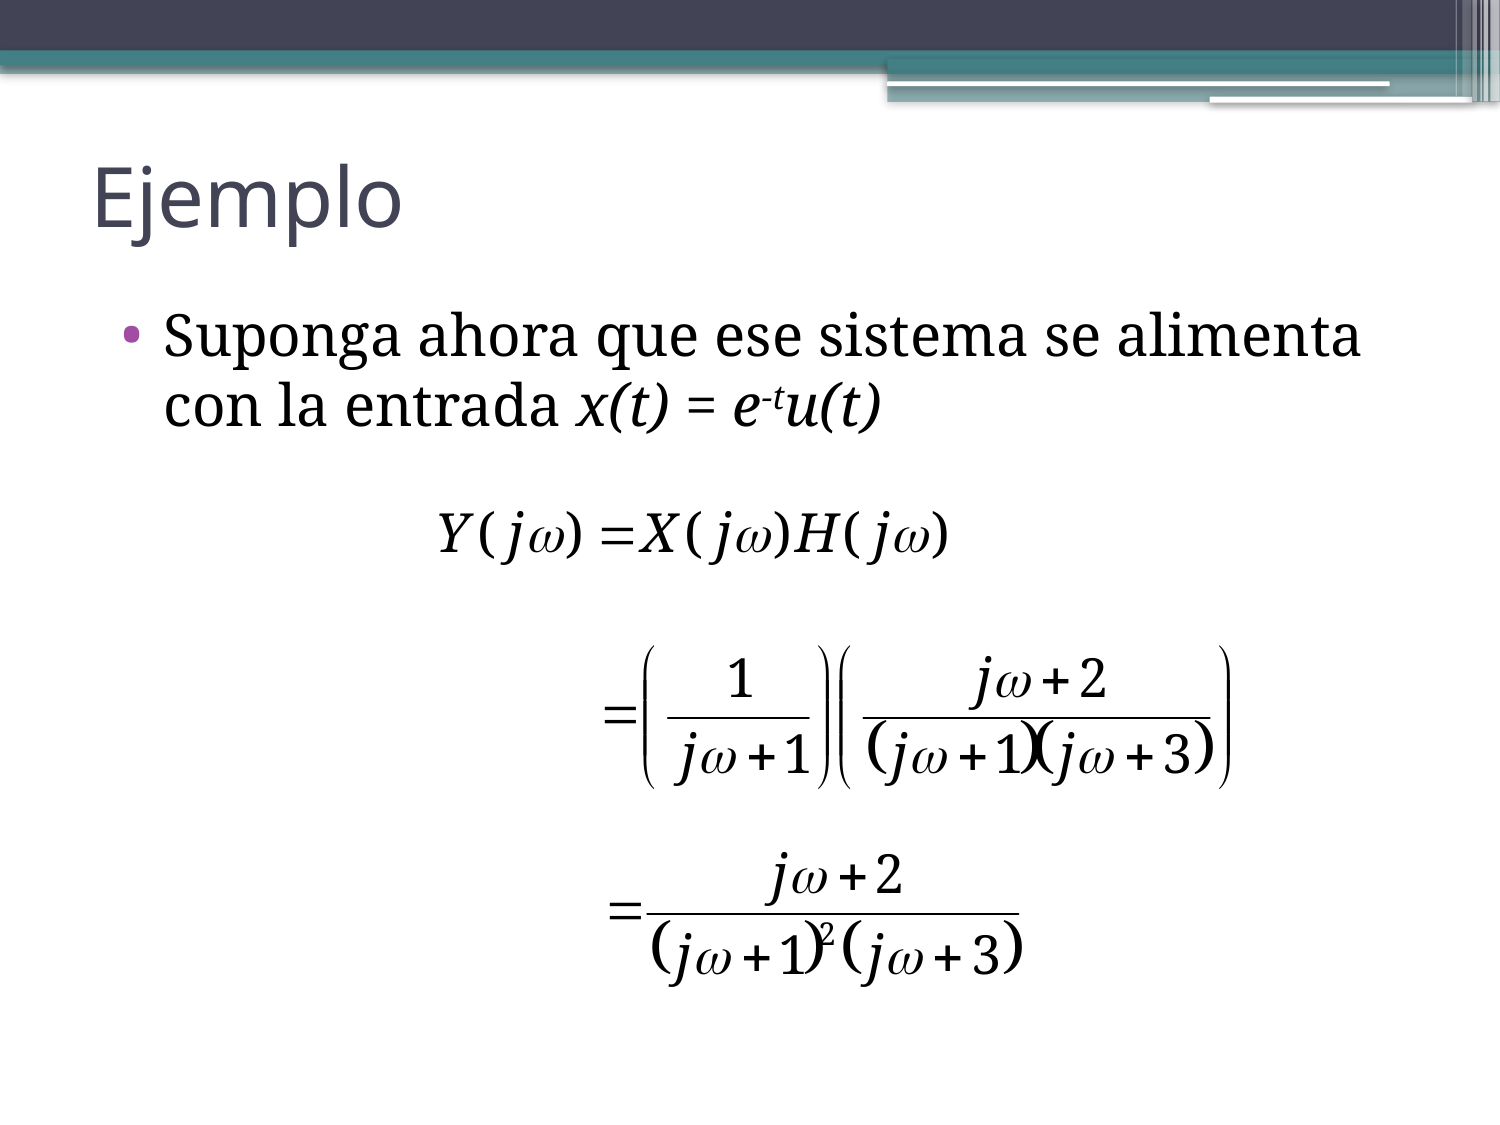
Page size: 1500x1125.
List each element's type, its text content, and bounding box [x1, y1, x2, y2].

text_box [596, 841, 1032, 1000]
list Suponga ahora que ese sistema se alimenta con la entrada x(t) = e-tu(t) [88, 290, 1439, 480]
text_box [430, 503, 961, 576]
title Ejemplo [74, 105, 1426, 282]
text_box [591, 636, 1247, 800]
